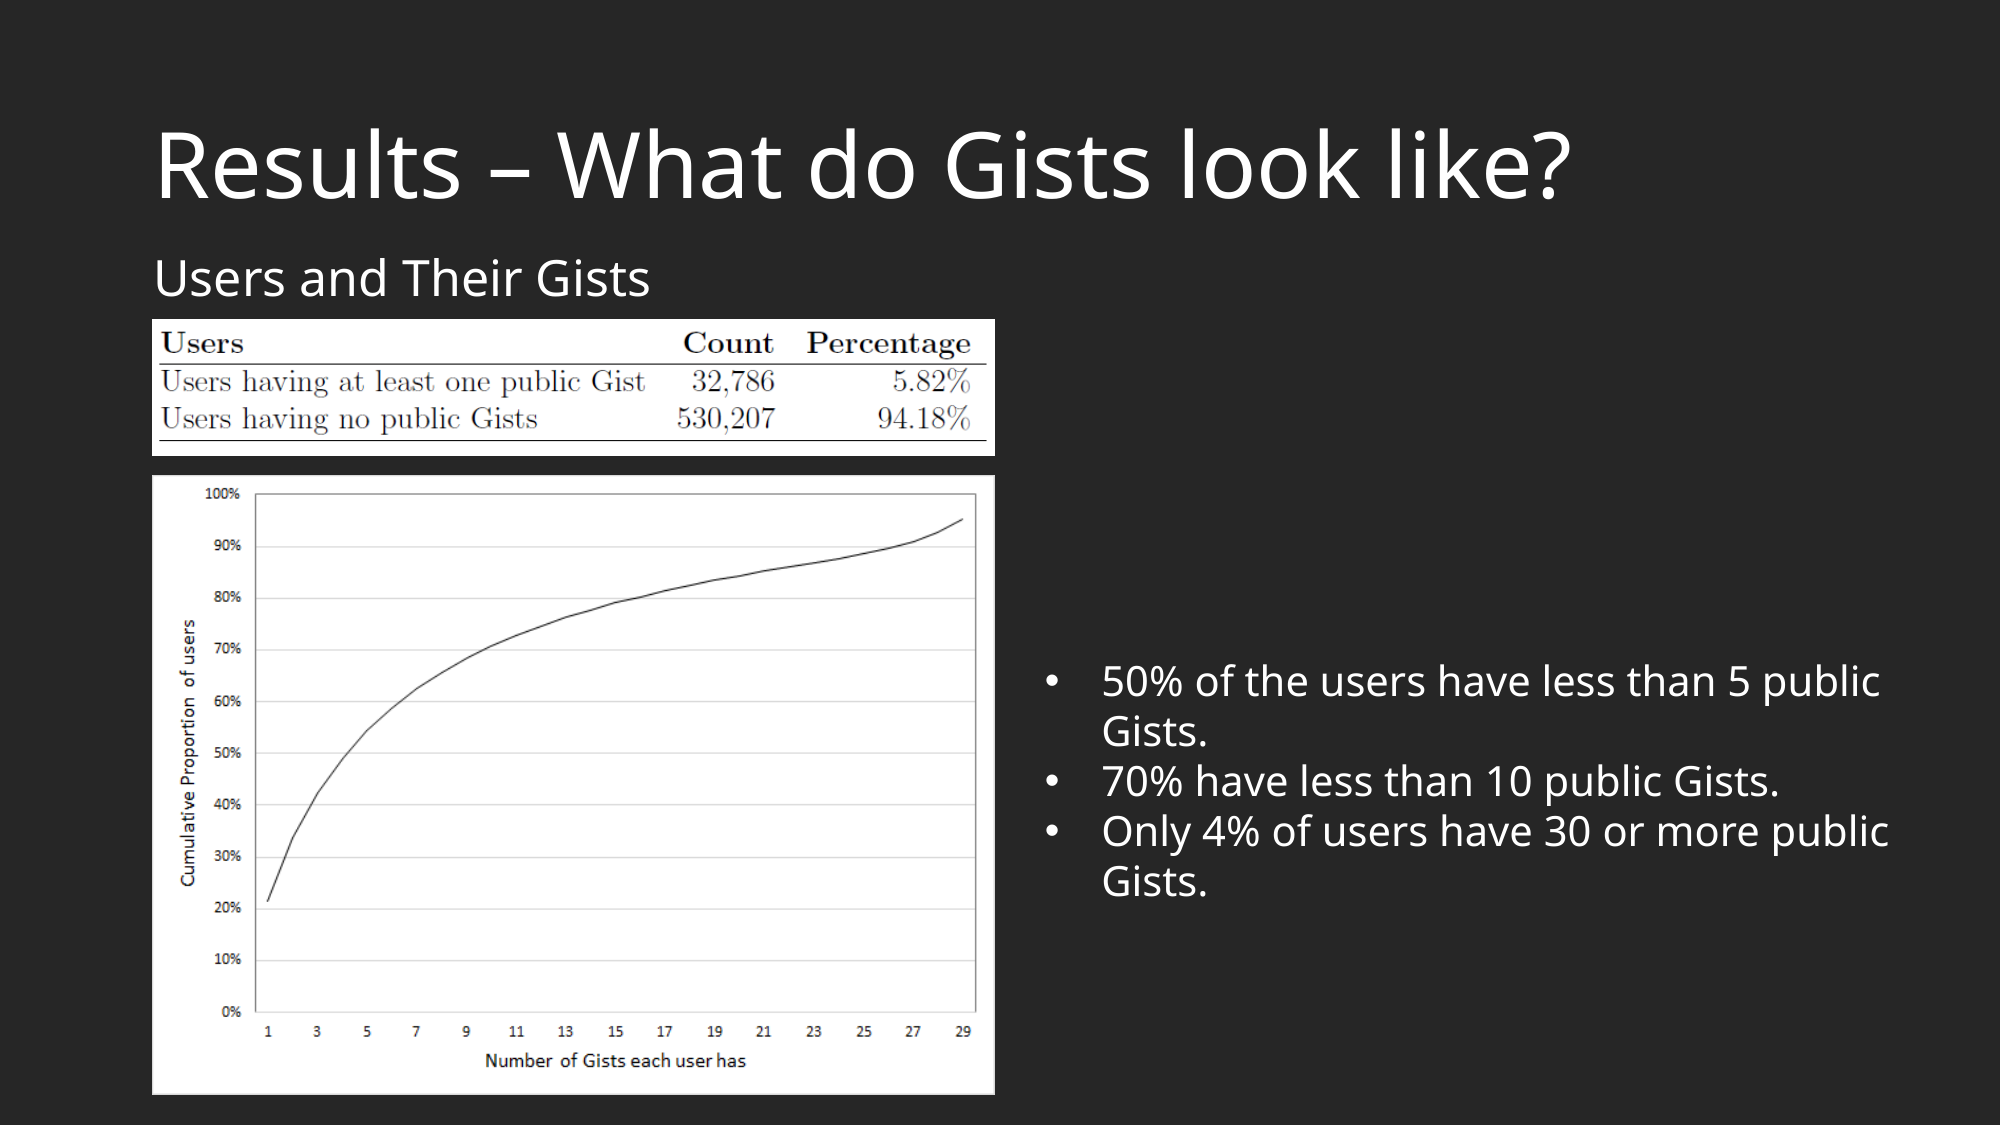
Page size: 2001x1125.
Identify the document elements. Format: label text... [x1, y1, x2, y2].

picture [151, 319, 995, 457]
text_box 50% of the users have less than 5 public Gists. 70% have less than 10 public Gists. Only 4% of users have 30 or more public Gists. [1030, 647, 1941, 913]
text_box Users and Their Gists [138, 239, 874, 315]
title Results – What do Gists look like? [138, 60, 1864, 278]
picture [151, 475, 995, 1095]
